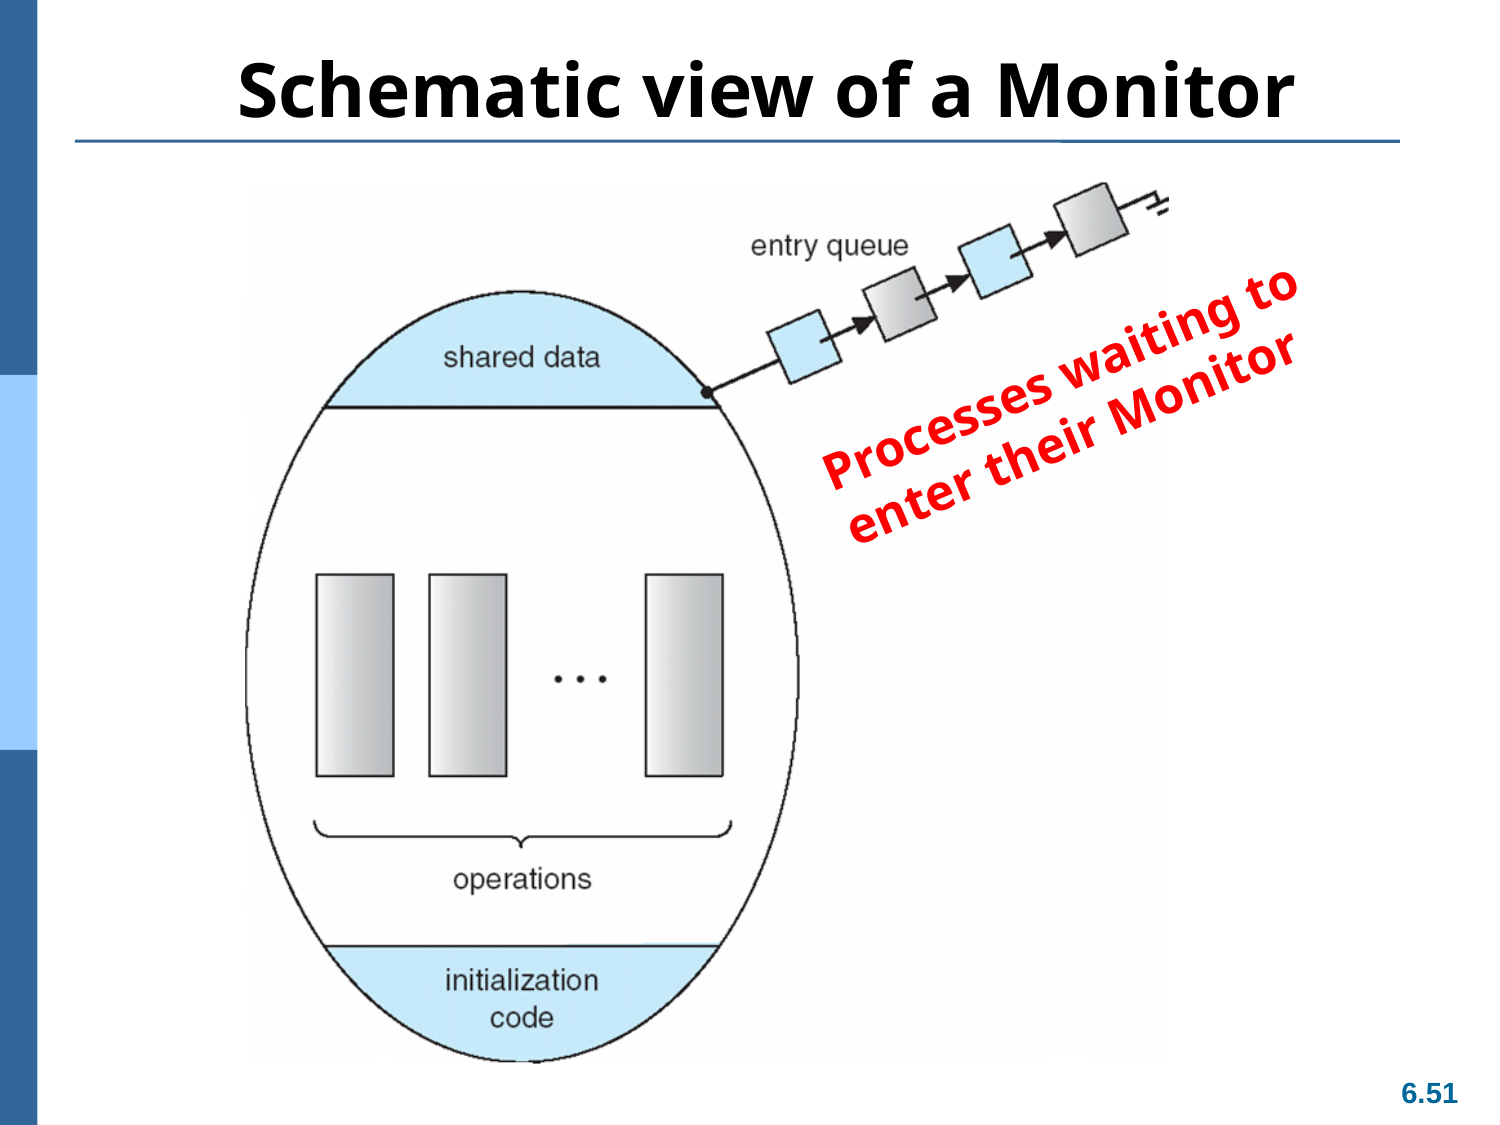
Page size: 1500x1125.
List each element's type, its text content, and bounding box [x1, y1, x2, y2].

title Schematic view of a Monitor [92, 45, 1443, 141]
picture [244, 180, 1170, 1065]
text_box Processes waiting to enter their Monitor [1174, 228, 1359, 431]
